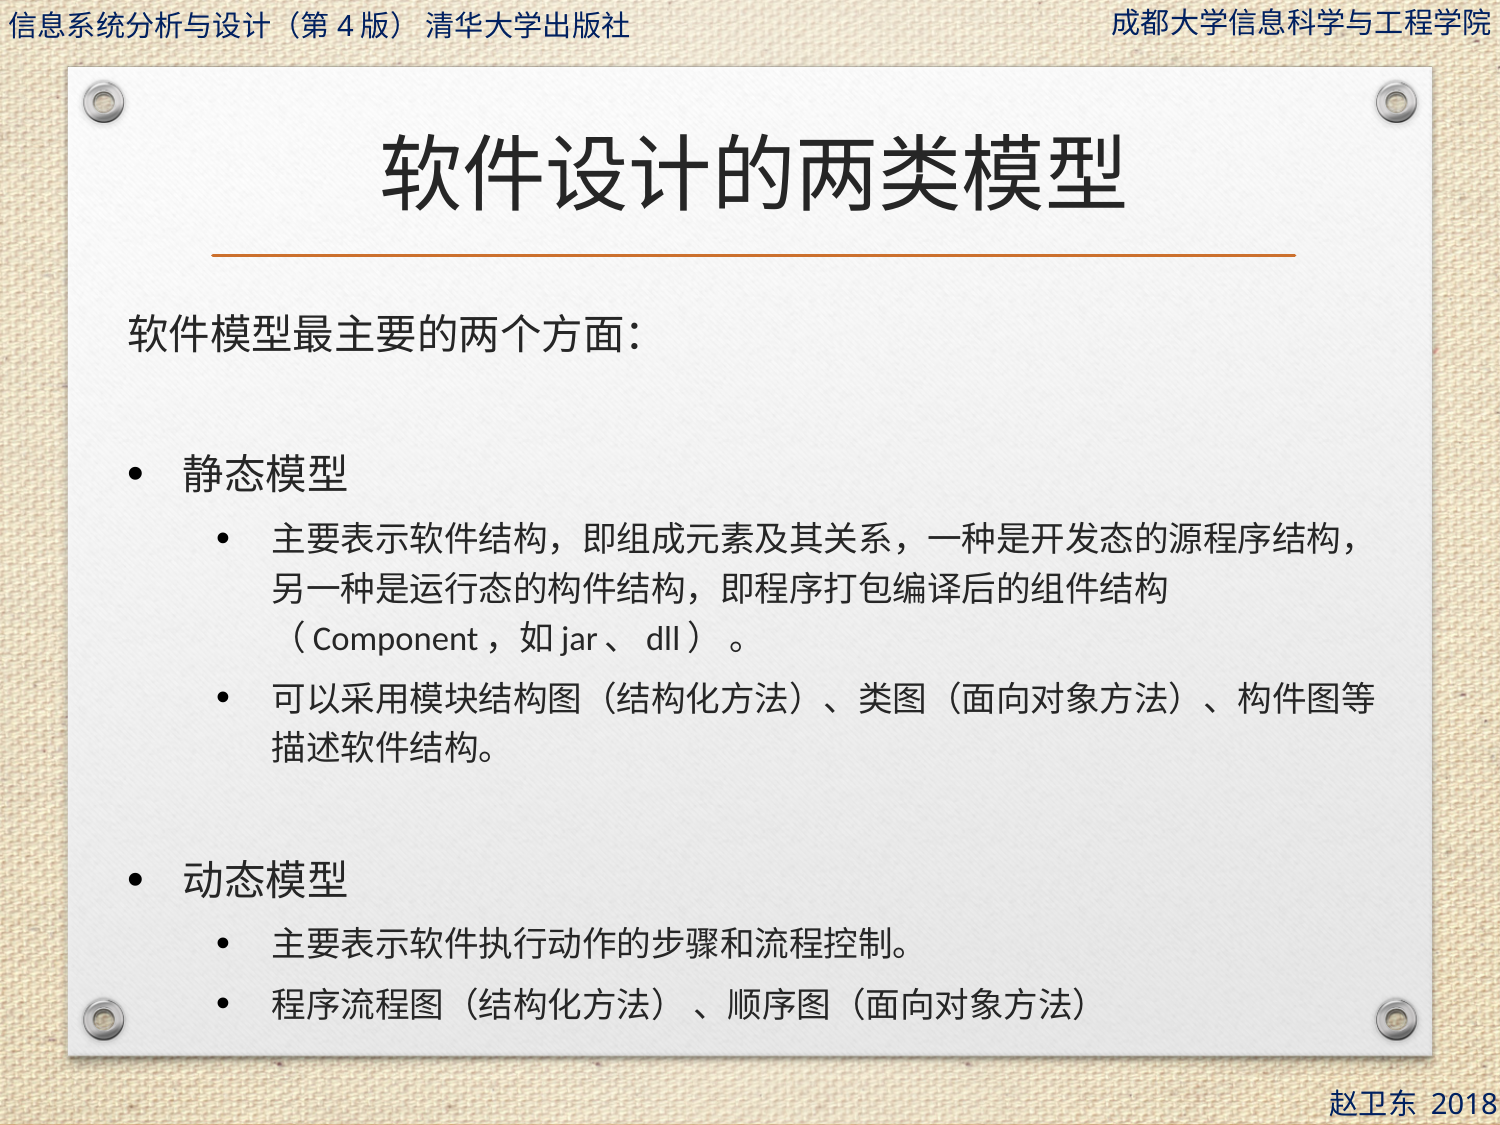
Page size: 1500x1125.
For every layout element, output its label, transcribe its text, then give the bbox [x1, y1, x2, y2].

title 软件设计的两类模型 [196, 107, 1312, 237]
list 软件模型最主要的两个方面： 静态模型 主要表示软件结构，即组成元素及其关系，一种是开发态的源程序结构，另一种是运行态的构件结构，即程序打包编译后的组件结构（Component，如jar、dll） 。 可以采用模块结构图（结构化方法）、类图（面向对象方法）、构件图等描述软件结构。 动态模型 主要表示软件执行动作的步骤和流程控制。 程序流程图（结构化方法） 、顺序图（面向对象方法） [112, 290, 1400, 1035]
picture [0, 0, 1500, 1125]
